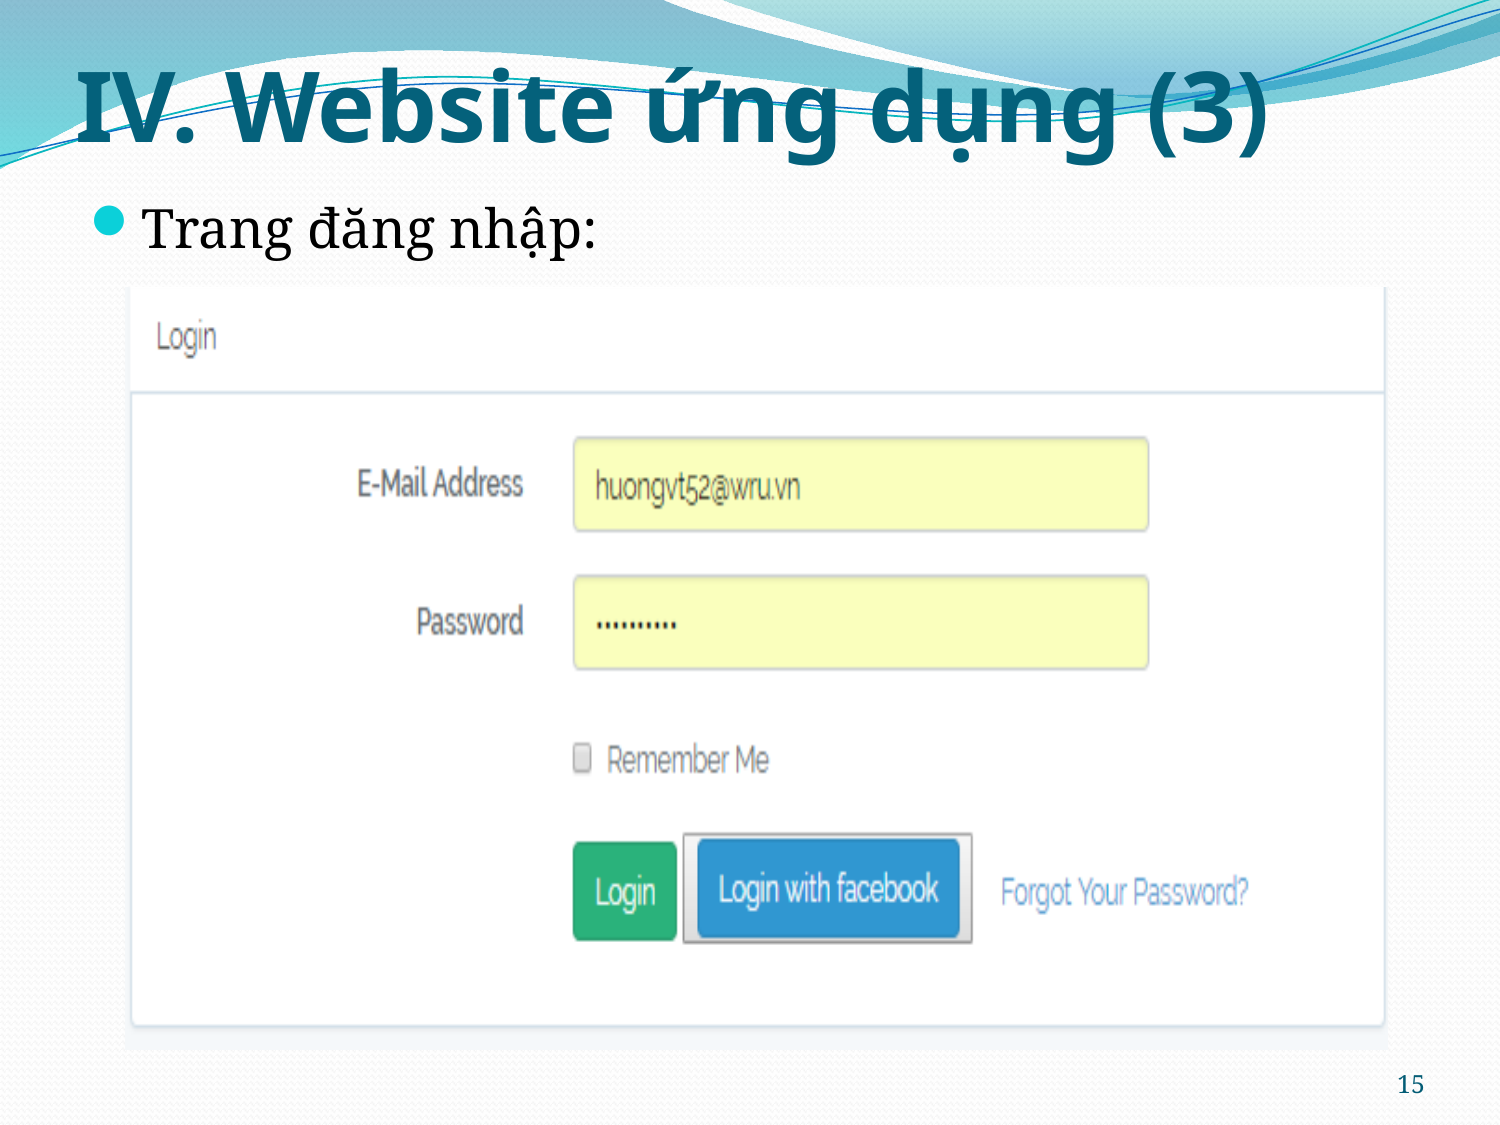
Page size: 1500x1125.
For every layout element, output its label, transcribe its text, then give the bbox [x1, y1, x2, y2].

picture [124, 287, 1388, 1051]
title IV. Website ứng dụng (3) [75, 37, 1425, 163]
slide_number 15 [1299, 1042, 1425, 1103]
list Trang đăng nhập: [75, 187, 1425, 1088]
